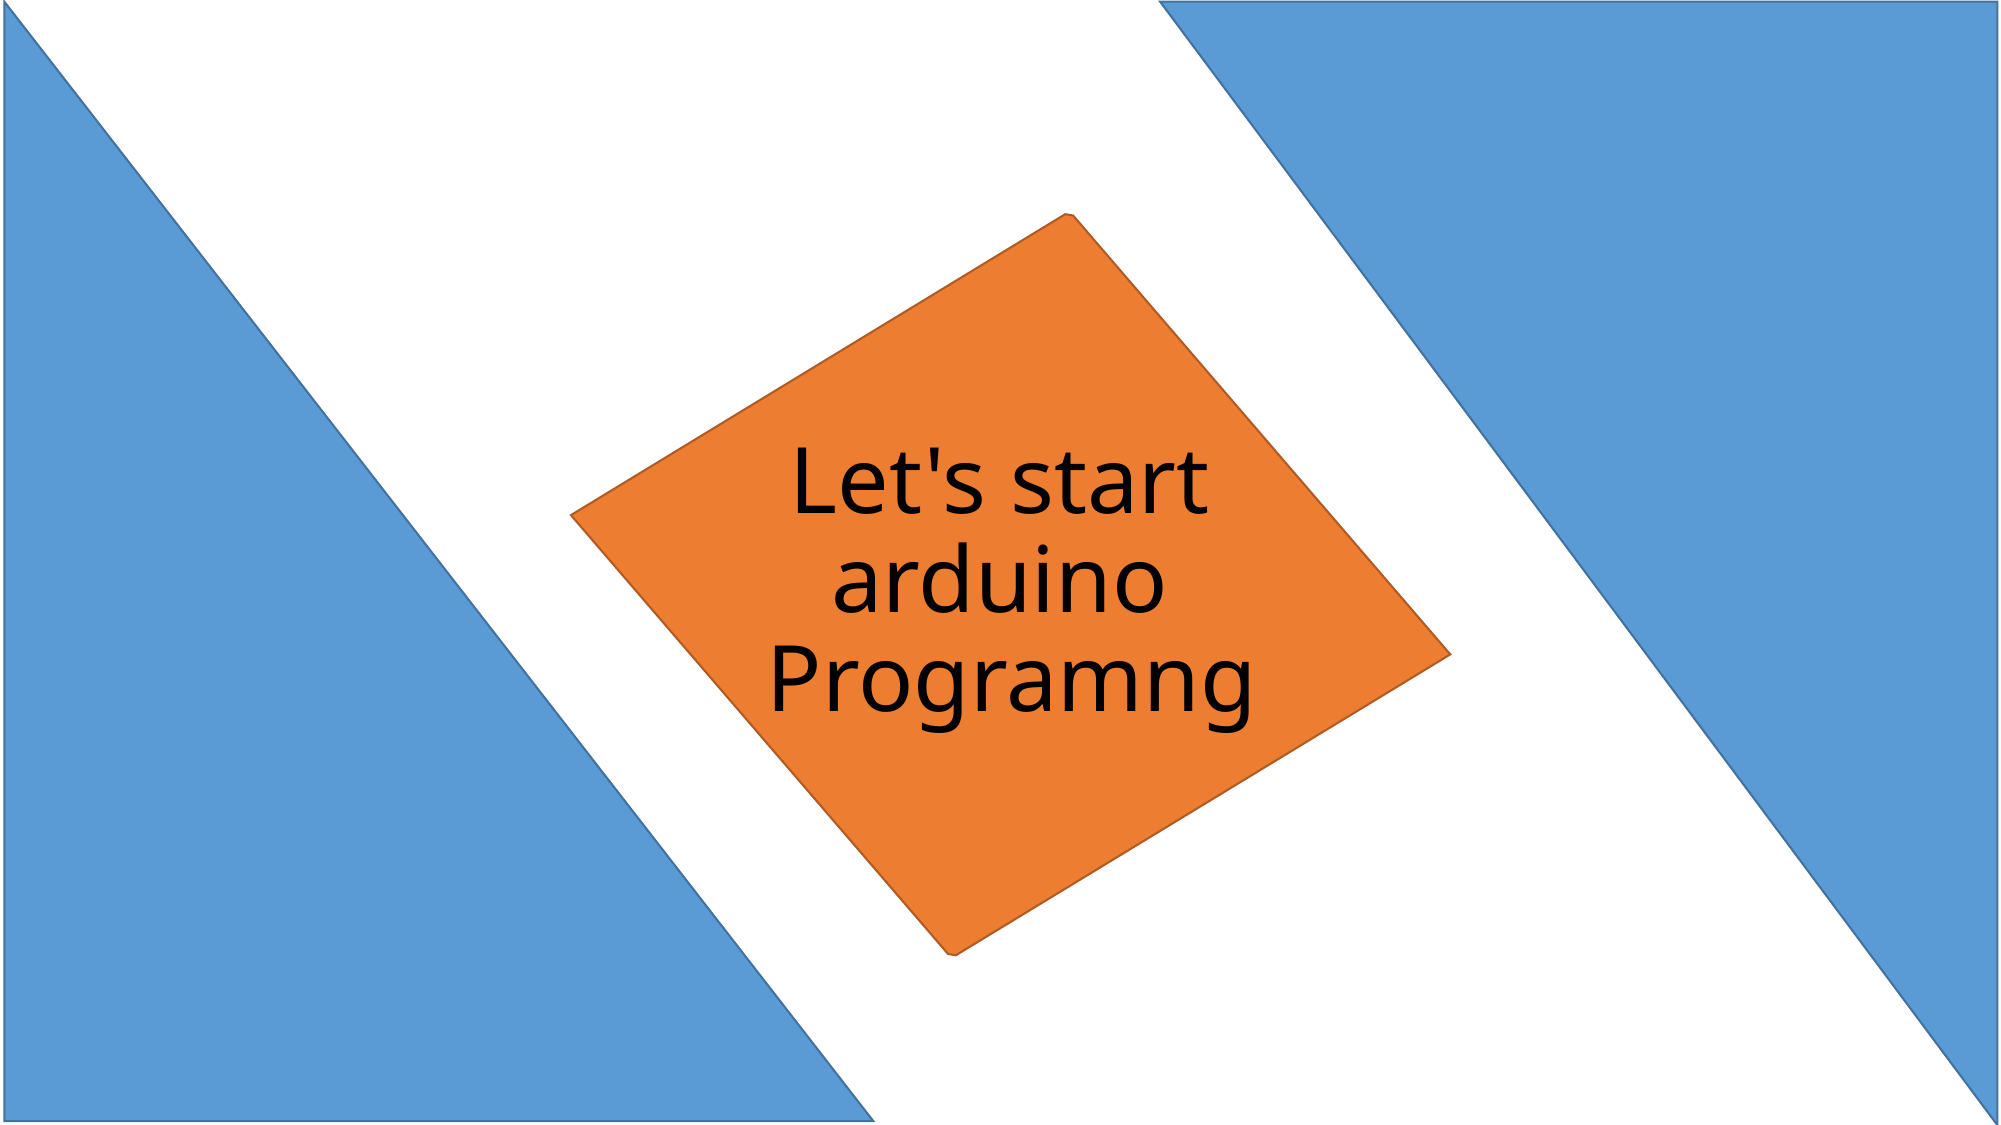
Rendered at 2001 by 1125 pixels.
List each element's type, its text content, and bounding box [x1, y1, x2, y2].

text_box [758, 213, 1234, 400]
text_box [761, 739, 1314, 957]
text_box [3, 0, 876, 1123]
text_box [1157, 0, 1999, 1125]
title Let's start arduino Programng [487, 400, 1537, 739]
